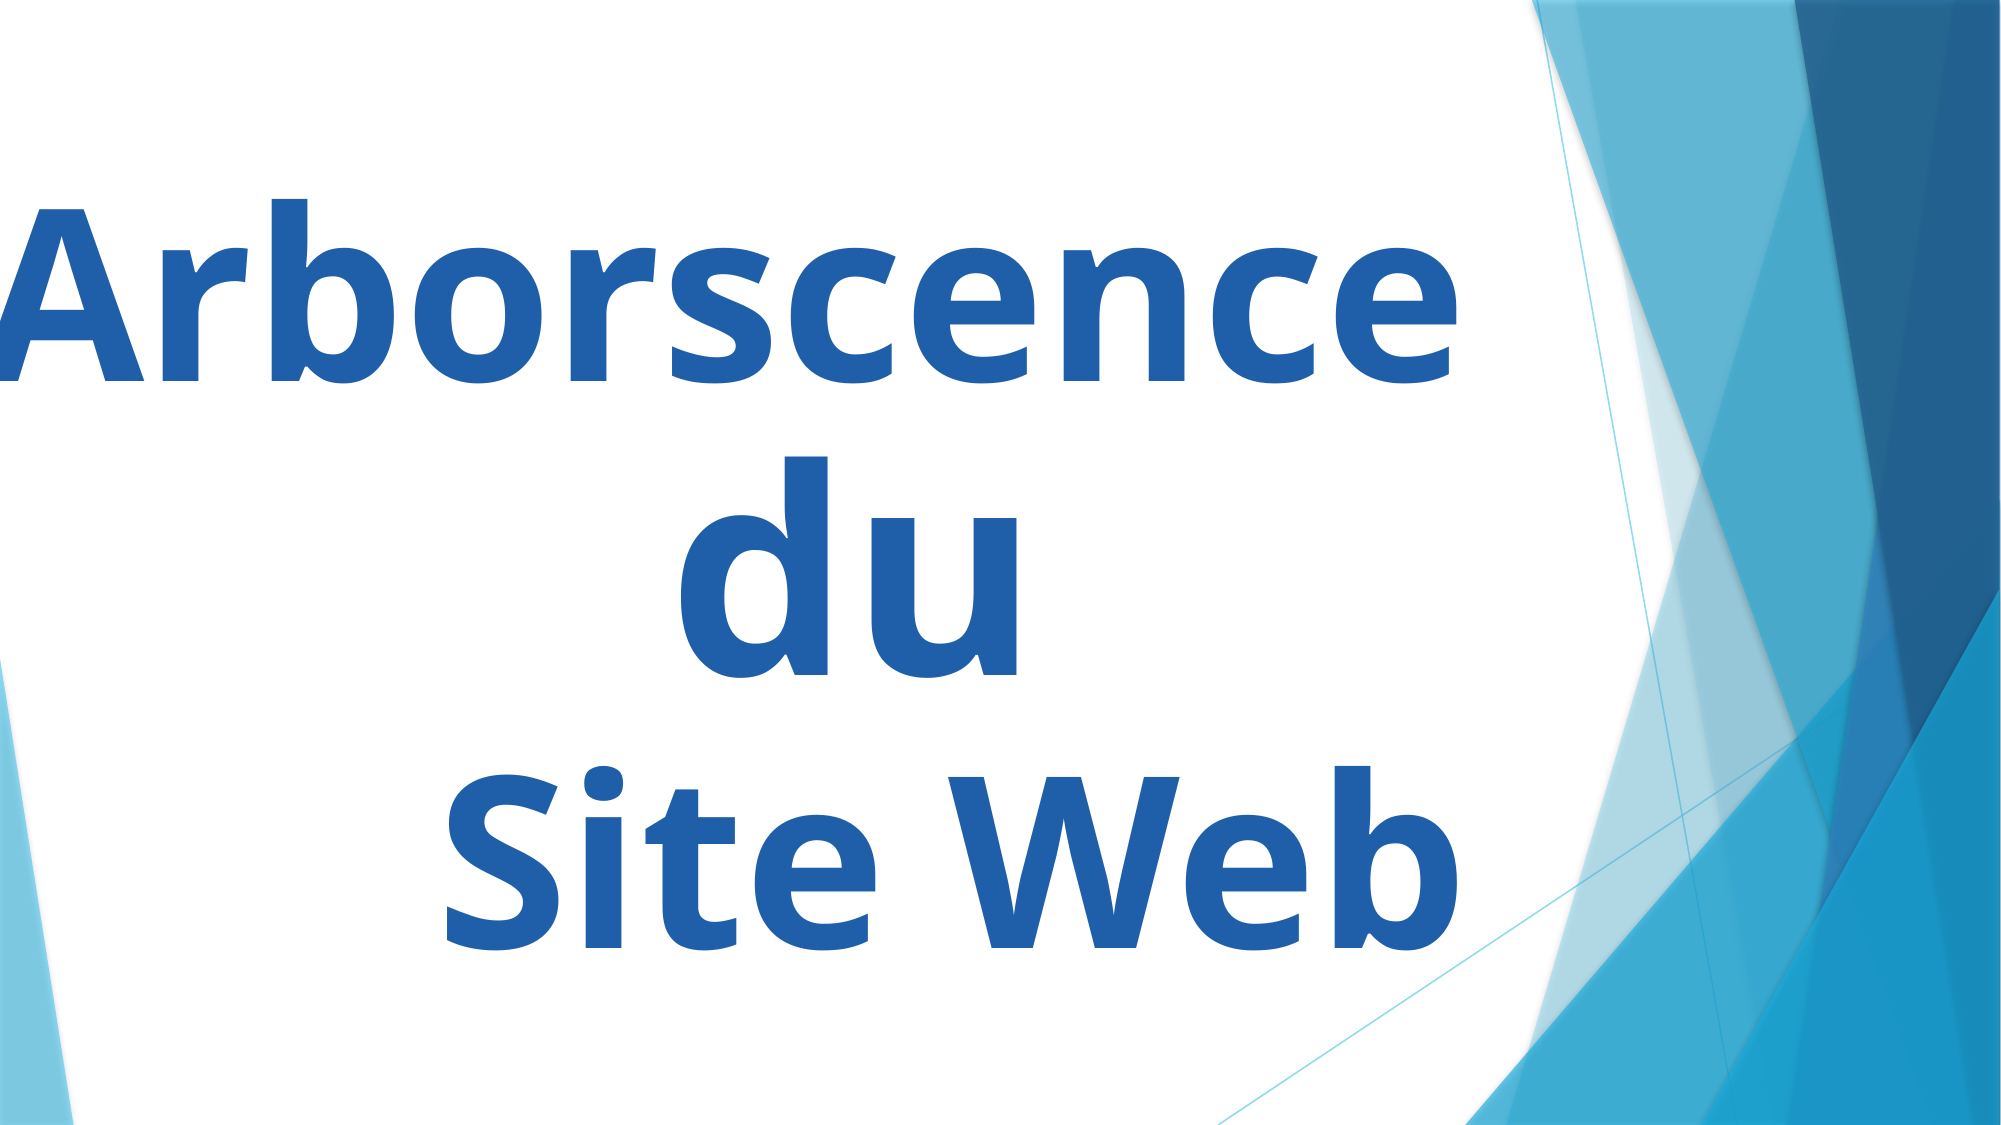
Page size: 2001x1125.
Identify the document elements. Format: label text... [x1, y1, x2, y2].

text_box Arborscence [0, 74, 1482, 602]
text_box Site Web [421, 60, 2000, 1125]
text_box du [353, 602, 1355, 741]
